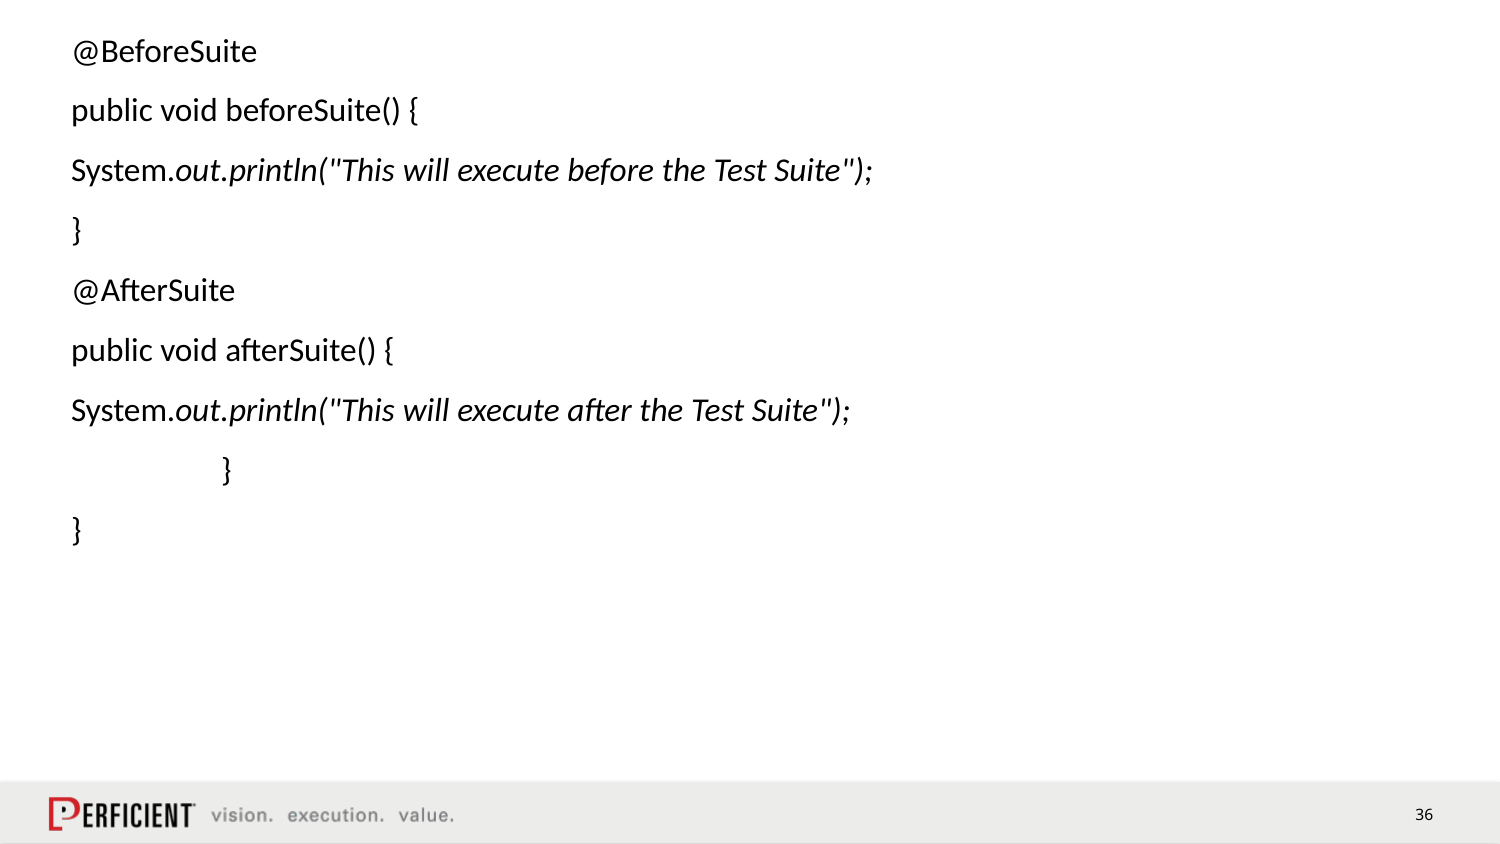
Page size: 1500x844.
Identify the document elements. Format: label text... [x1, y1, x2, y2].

picture [43, 789, 459, 841]
text_box @BeforeSuite public void beforeSuite() { System.out.println("This will execute before the Test Suite"); } @AfterSuite public void afterSuite() { System.out.println("This will execute after the Test Suite"); } } [0, 1, 1500, 556]
